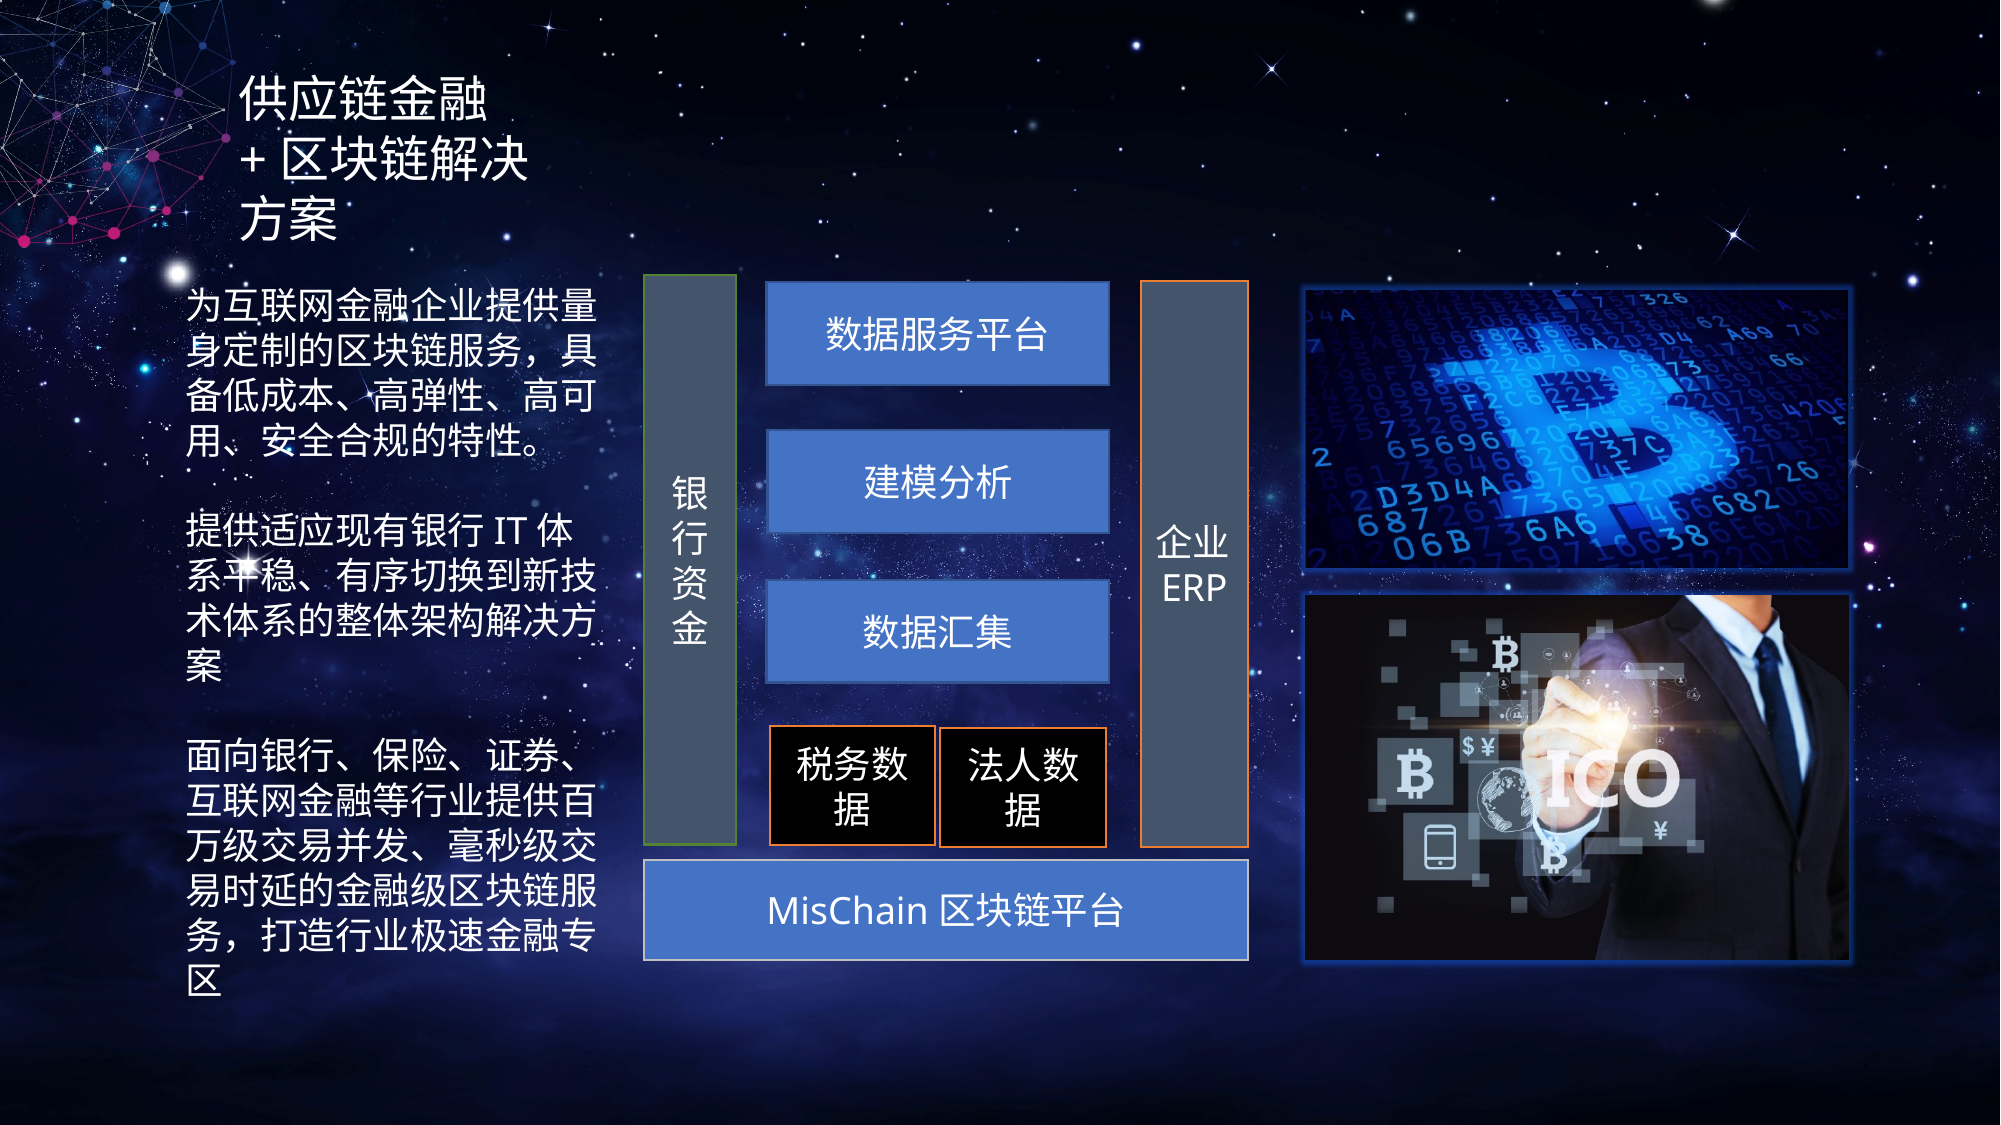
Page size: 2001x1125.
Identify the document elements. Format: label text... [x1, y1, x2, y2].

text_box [643, 274, 1249, 960]
text_box 为互联网金融企业提供量身定制的区块链服务，具备低成本、高弹性、高可用、安全合规的特性。 提供适应现有银行IT体系平稳、有序切换到新技术体系的整体架构解决方案 面向银行、保险、证券、互联网金融等行业提供百万级交易并发、毫秒级交易时延的金融级区块链服务，打造行业极速金融专区 [170, 274, 617, 1010]
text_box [0, 0, 244, 254]
picture [0, 0, 2000, 1125]
text_box 供应链金融+区块链解决方案 [223, 59, 572, 255]
